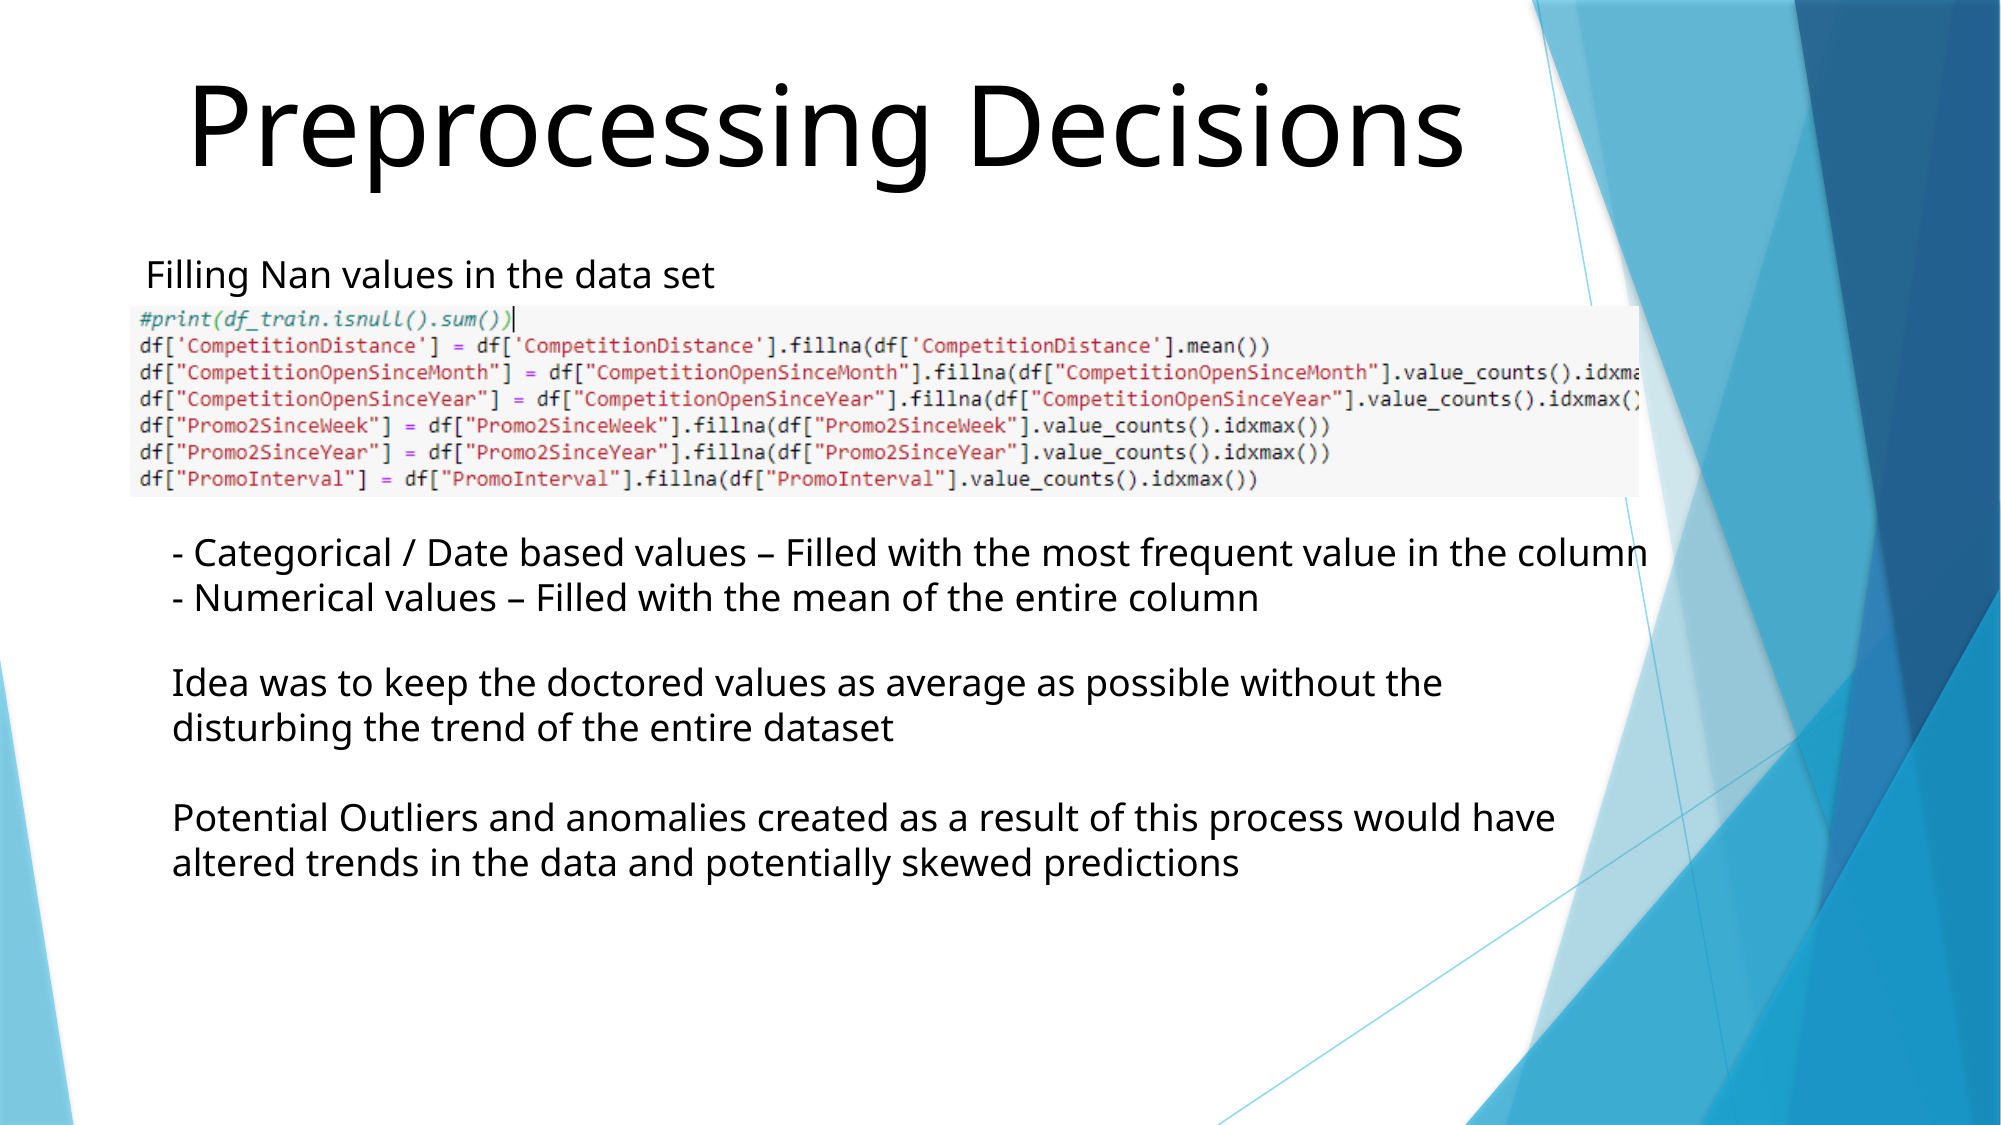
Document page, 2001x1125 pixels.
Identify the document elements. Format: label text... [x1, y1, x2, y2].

picture [130, 305, 1640, 498]
text_box Filling Nan values in the data set [130, 244, 1141, 304]
text_box - Categorical / Date based values – Filled with the most frequent value in the column - Numerical values – Filled with the mean of the entire column [157, 521, 1800, 627]
text_box Preprocessing Decisions [170, 46, 1513, 197]
text_box Idea was to keep the doctored values as average as possible without the disturbing the trend of the entire dataset Potential Outliers and anomalies created as a result of this process would have altered trends in the data and potentially skewed predictions [157, 652, 1596, 892]
